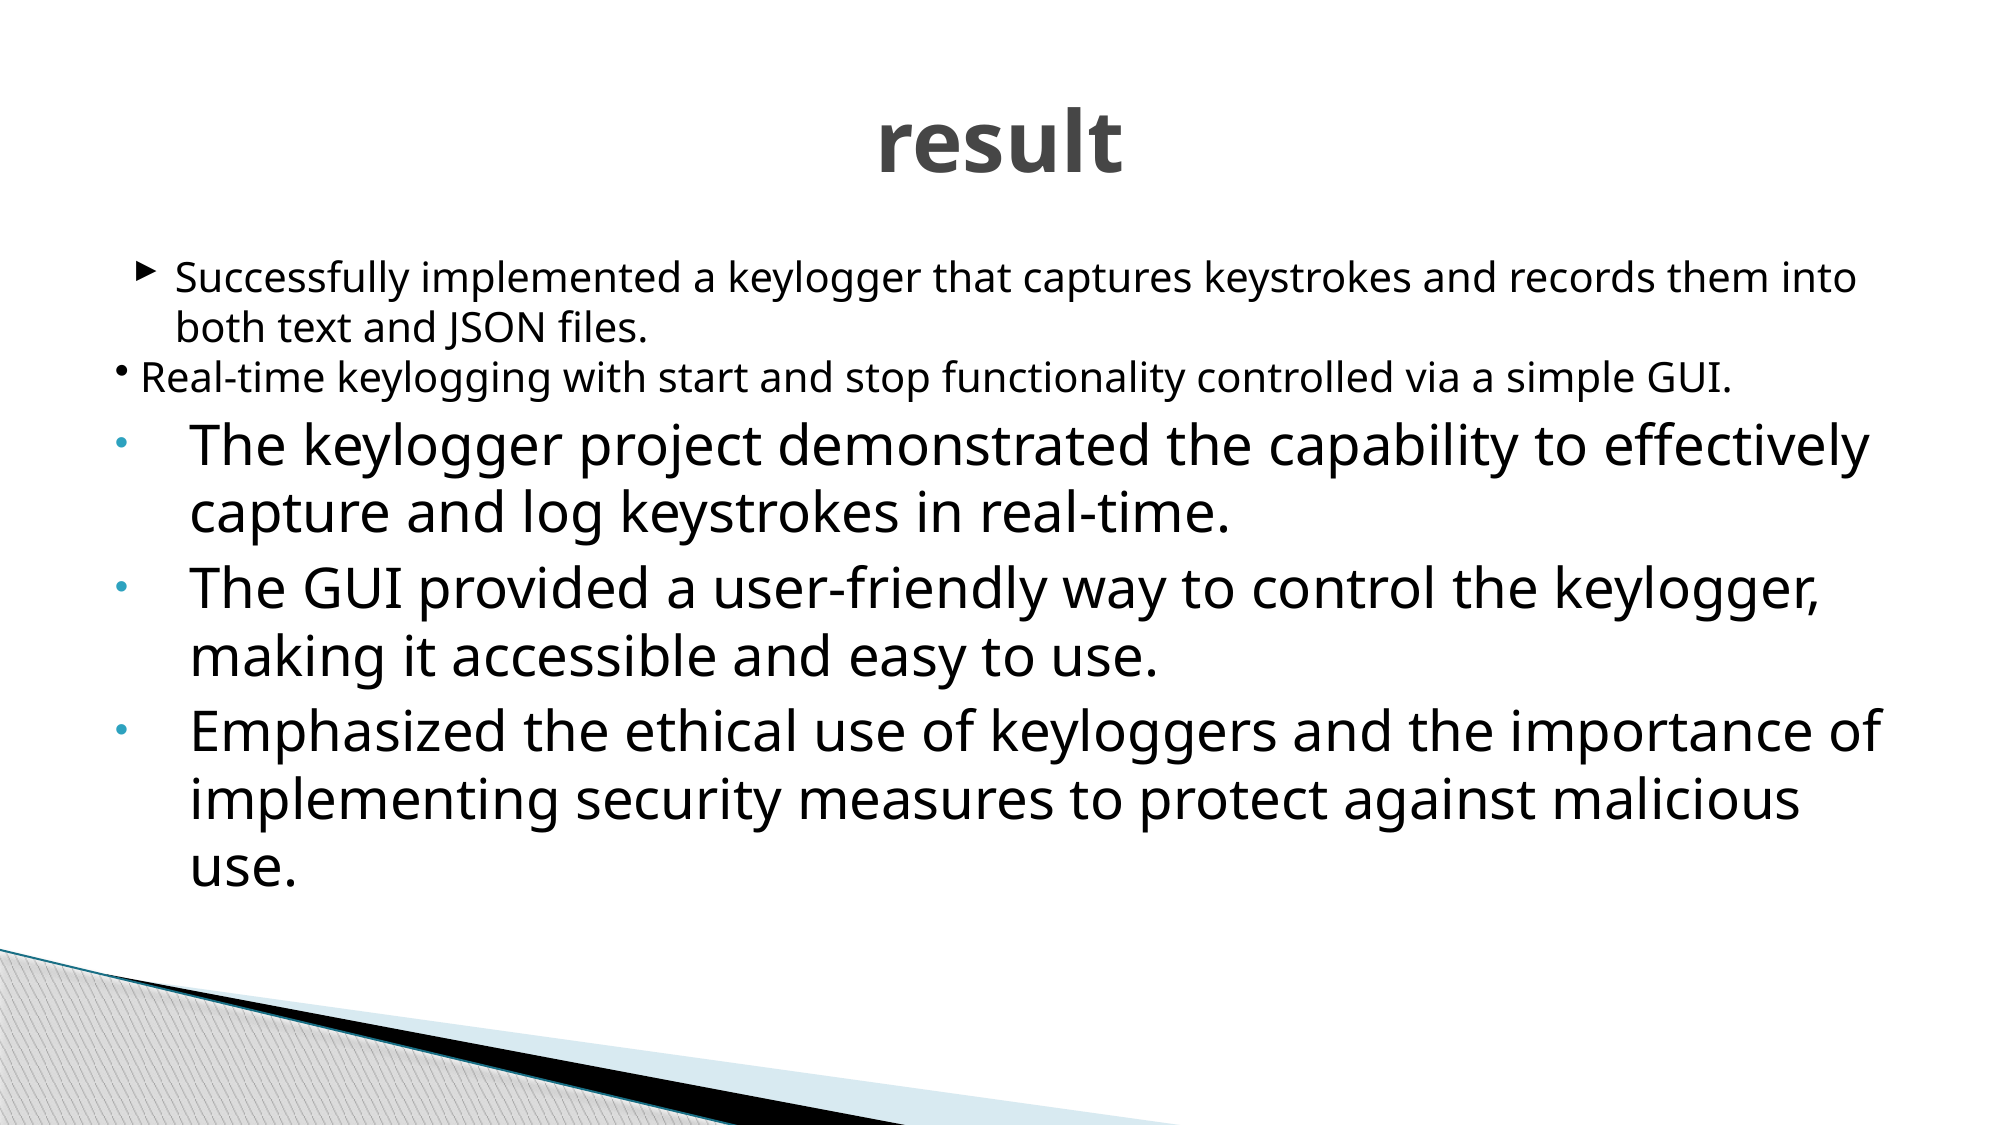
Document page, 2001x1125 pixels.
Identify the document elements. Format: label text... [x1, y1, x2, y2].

title result [99, 45, 1900, 233]
list Successfully implemented a keylogger that captures keystrokes and records them into both text and JSON files. Real-time keylogging with start and stop functionality controlled via a simple GUI. The keylogger project demonstrated the capability to effectively capture and log keystrokes in real-time. The GUI provided a user-friendly way to control the keylogger, making it accessible and easy to use. Emphasized the ethical use of keyloggers and the importance of implementing security measures to protect against malicious use. [99, 243, 1900, 986]
